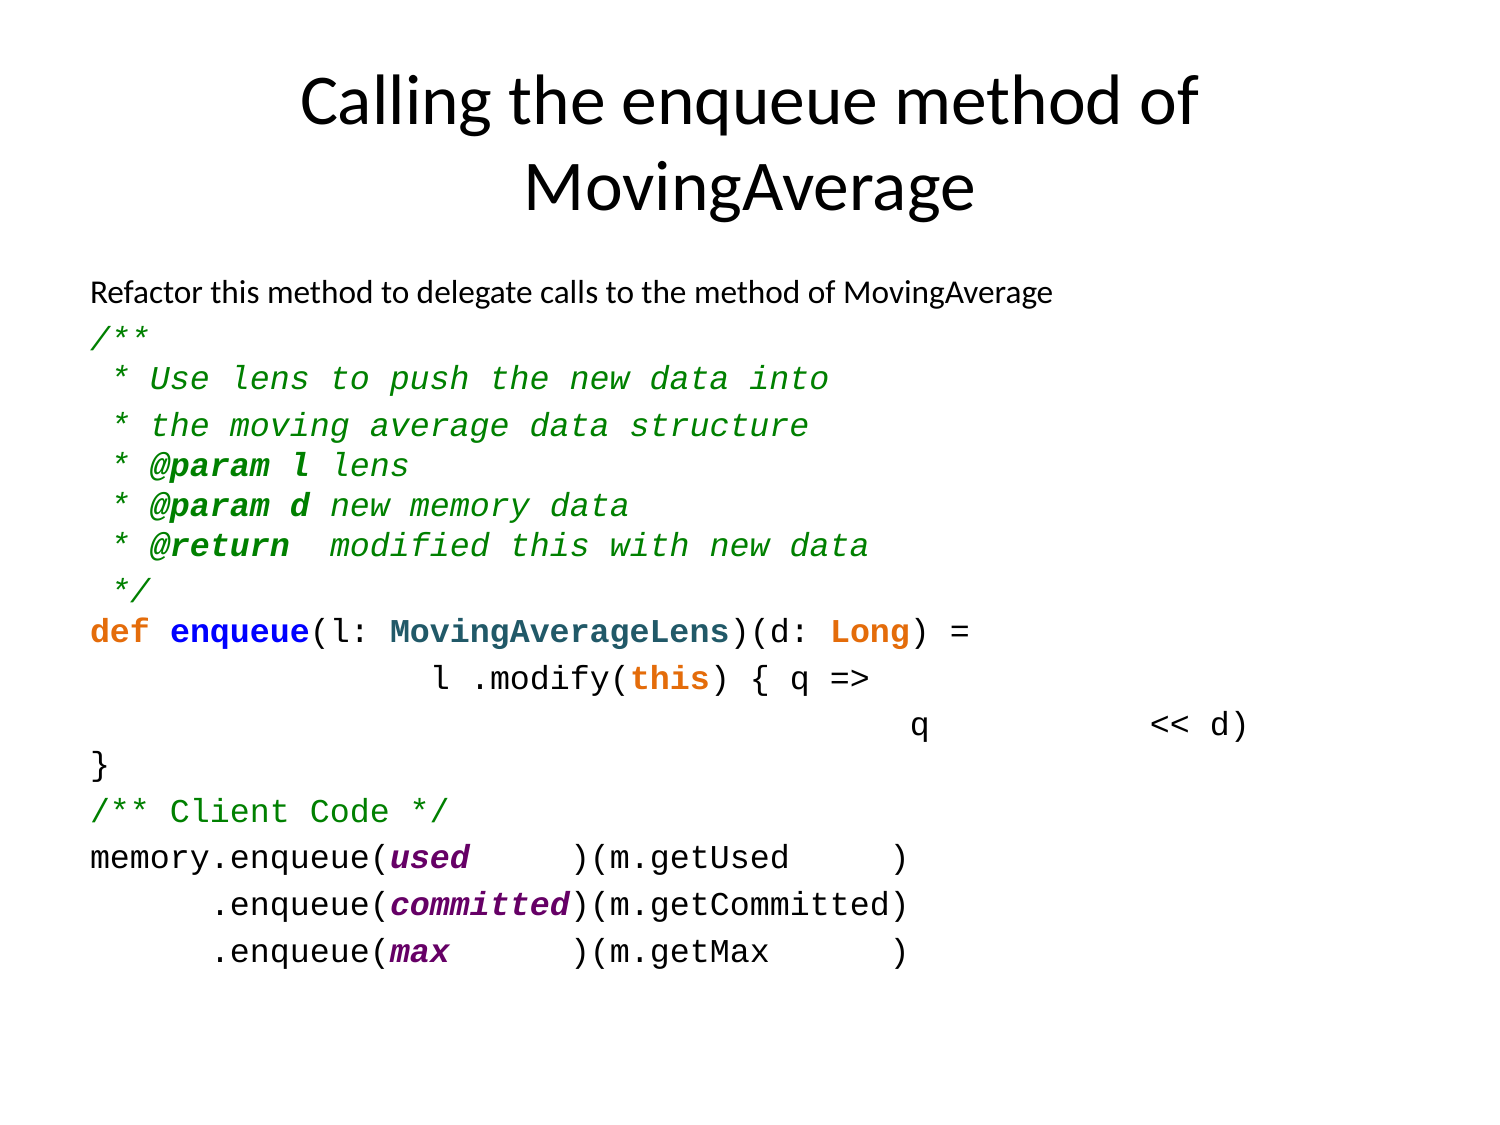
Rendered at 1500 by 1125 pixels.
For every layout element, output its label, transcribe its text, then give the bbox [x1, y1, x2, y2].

list Refactor this method to delegate calls to the method of MovingAverage /** * Use lens to push the new data into * the moving average data structure * @param l lens * @param d new memory data * @return modified this with new data */ def enqueue(l: MovingAverageLens)(d: Long) = (queue compose l).modify(this) { q => (if (q.size == 10) q.dequeue._2 else q).enqueue( << d) } /** Client Code */ memory.enqueue(used )(m.getUsed ) .enqueue(committed)(m.getCommitted) .enqueue(max )(m.getMax ) [75, 262, 1425, 1005]
title Calling the enqueue method of MovingAverage [75, 45, 1425, 233]
